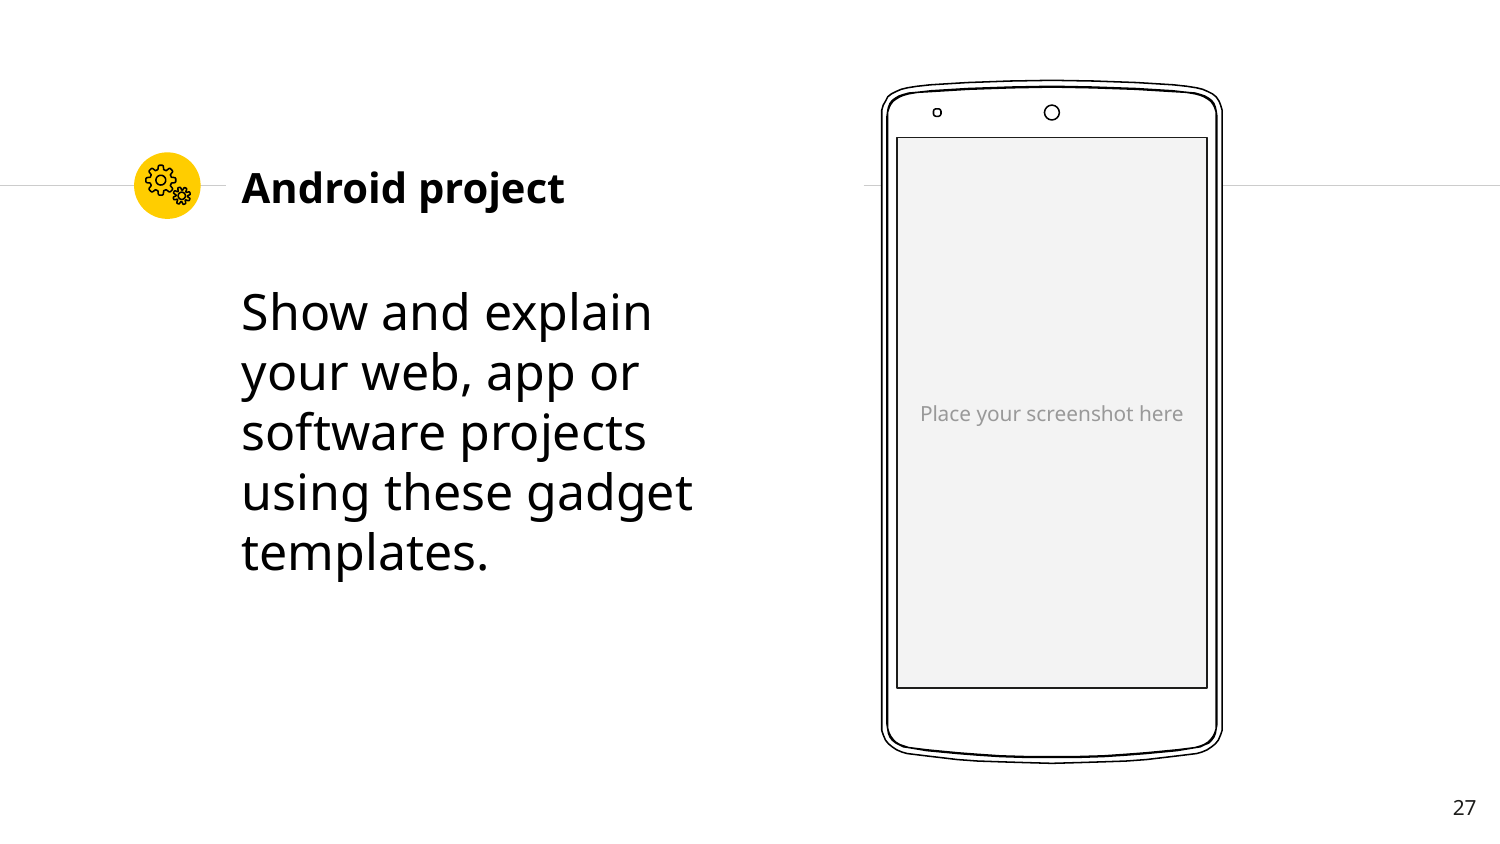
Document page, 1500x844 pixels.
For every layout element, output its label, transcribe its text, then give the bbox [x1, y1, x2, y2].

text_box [145, 164, 191, 205]
list Show and explain your web, app or software projects using these gadget templates. [226, 265, 785, 776]
slide_number 27 [1401, 779, 1492, 844]
text_box [881, 80, 1223, 764]
text_box Place your screenshot here [897, 137, 1207, 689]
title Android project [226, 151, 863, 223]
